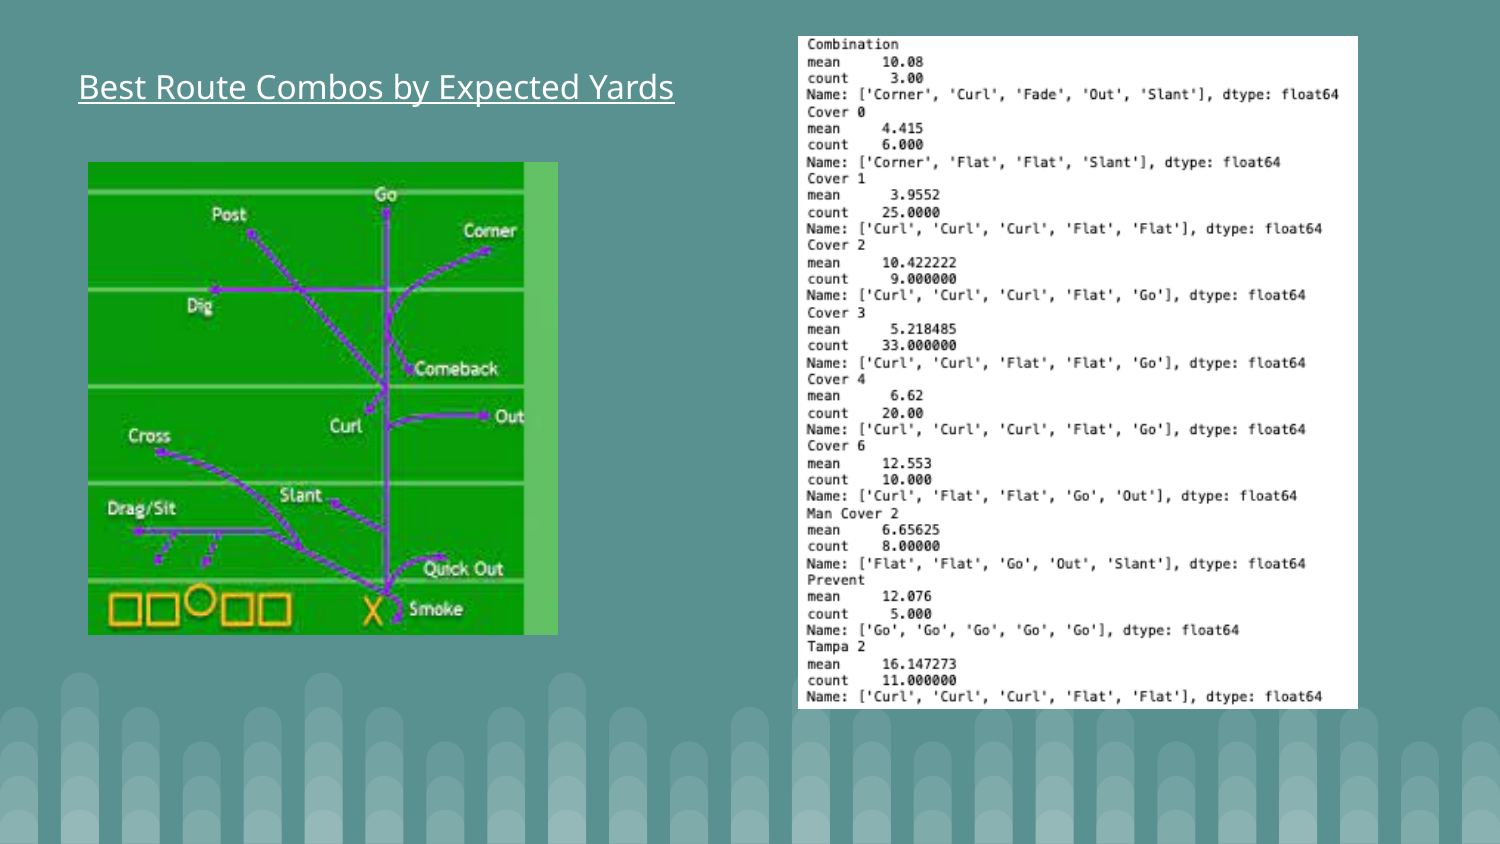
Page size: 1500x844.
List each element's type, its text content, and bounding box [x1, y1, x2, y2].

picture [87, 162, 559, 635]
text_box Best Route Combos by Expected Yards [63, 50, 788, 121]
picture [798, 35, 1358, 709]
